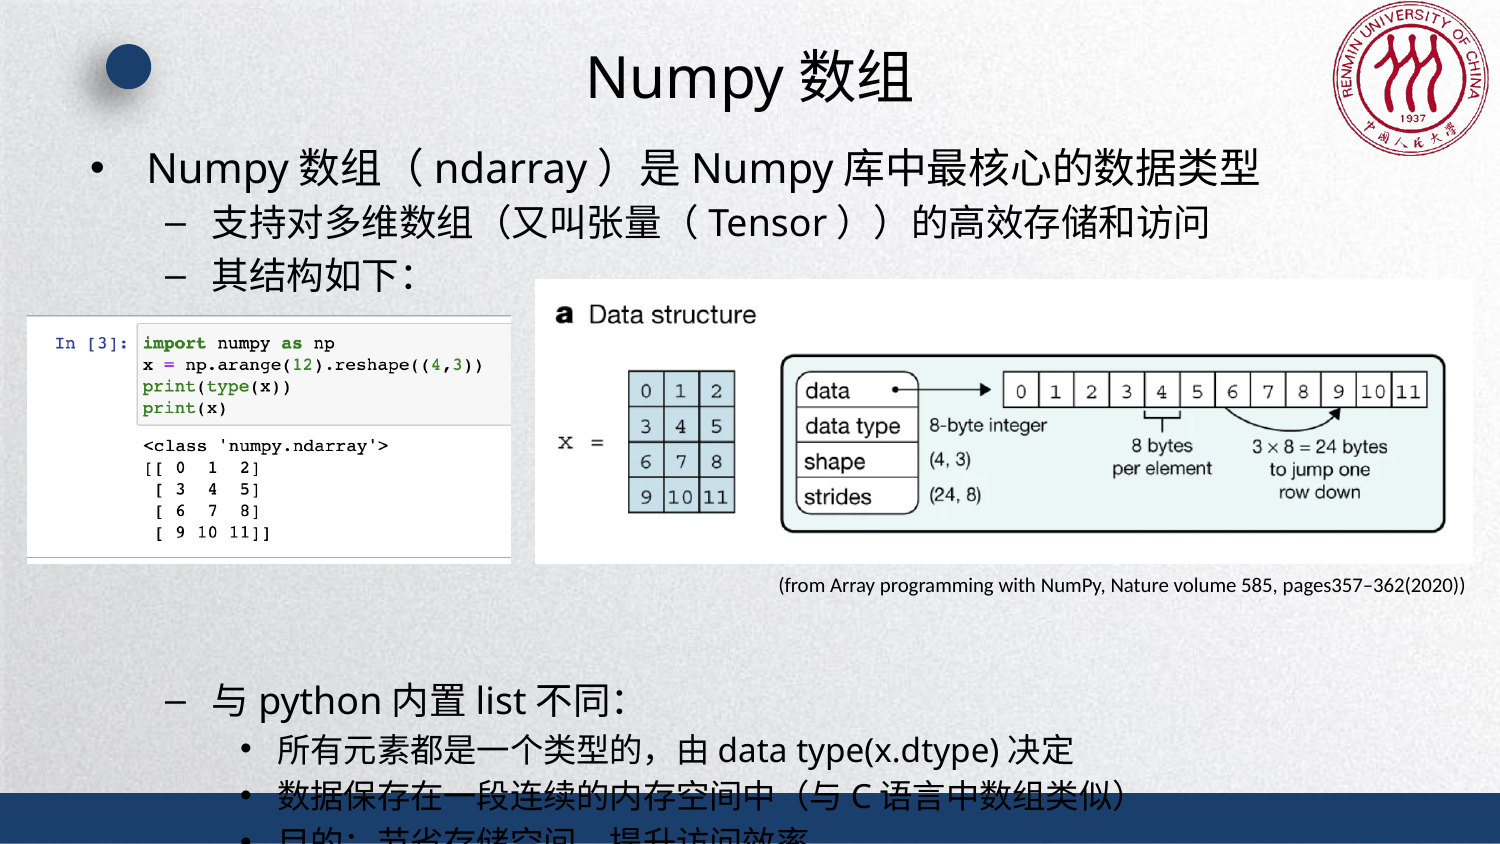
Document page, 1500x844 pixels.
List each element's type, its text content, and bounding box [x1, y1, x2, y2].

text_box (from Array programming with NumPy, Nature volume 585, pages357–362(2020)) [763, 564, 1500, 604]
picture [0, 0, 1500, 793]
list Numpy数组（ndarray）是Numpy库中最核心的数据类型 支持对多维数组（又叫张量（Tensor））的高效存储和访问 其结构如下： 与python内置list不同： 所有元素都是一个类型的，由data type(x.dtype)决定 数据保存在一段连续的内存空间中（与C语言中数组类似） 目的：节省存储空间，提升访问效率 [75, 134, 1425, 781]
title Numpy数组 [75, 33, 1425, 116]
